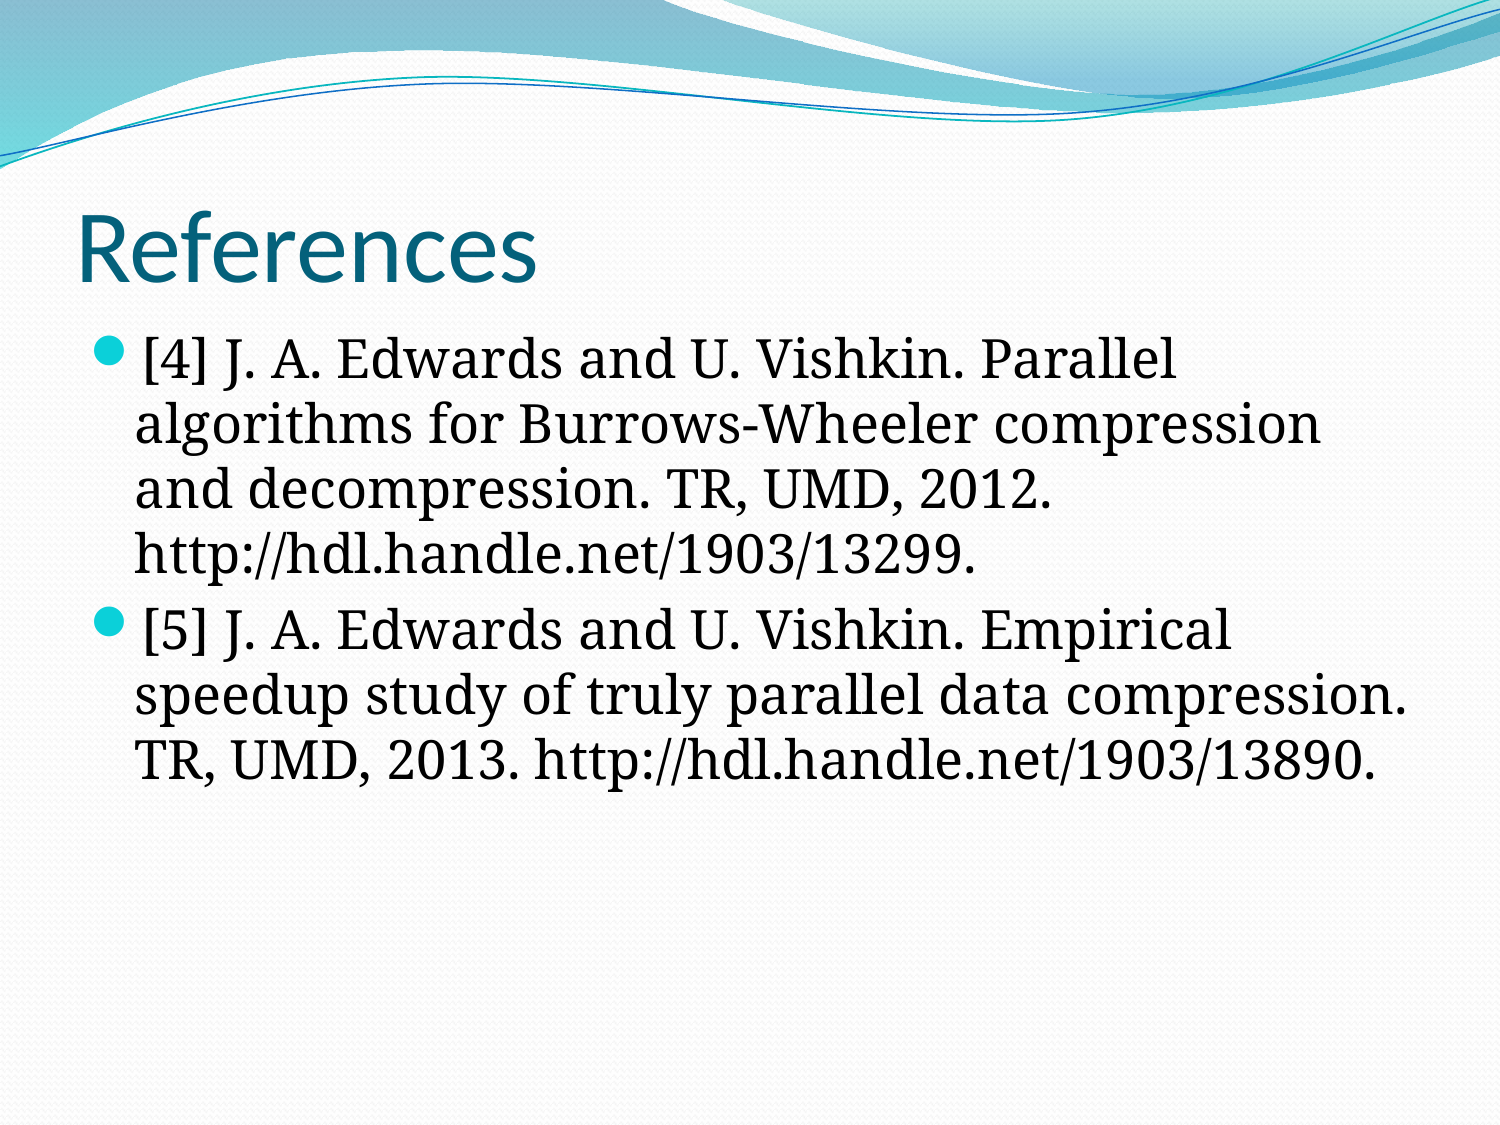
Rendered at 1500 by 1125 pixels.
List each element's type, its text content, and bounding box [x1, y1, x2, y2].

list [4] J. A. Edwards and U. Vishkin. Parallel algorithms for Burrows-Wheeler compression and decompression. TR, UMD, 2012. http://hdl.handle.net/1903/13299. [5] J. A. Edwards and U. Vishkin. Empirical speedup study of truly parallel data compression. TR, UMD, 2013. http://hdl.handle.net/1903/13890. [75, 317, 1425, 1038]
title References [75, 115, 1425, 303]
